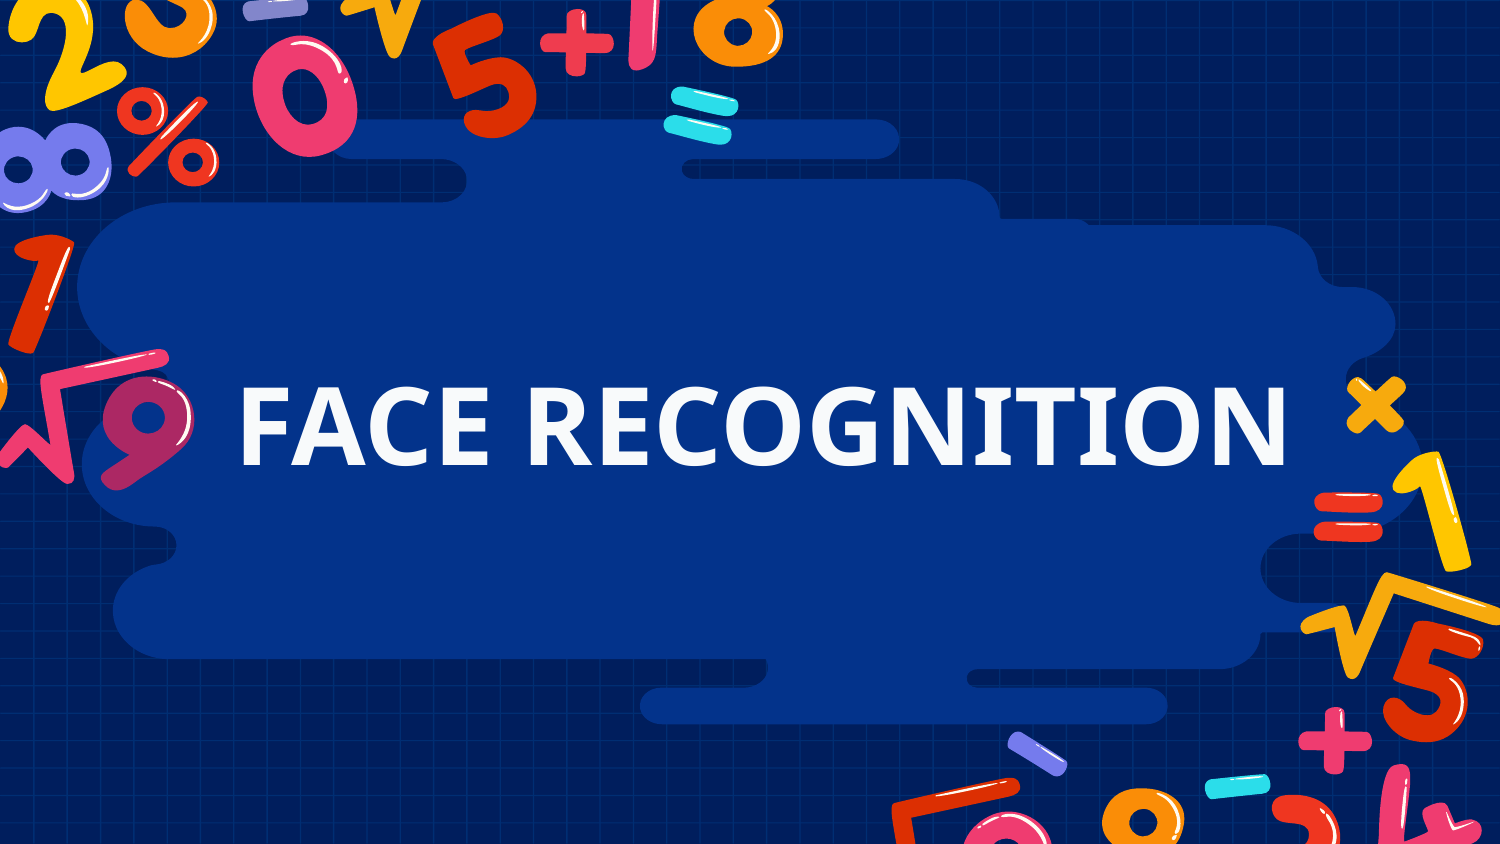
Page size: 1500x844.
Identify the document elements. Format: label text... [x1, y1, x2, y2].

title FACE RECOGNITION [134, 268, 1366, 576]
